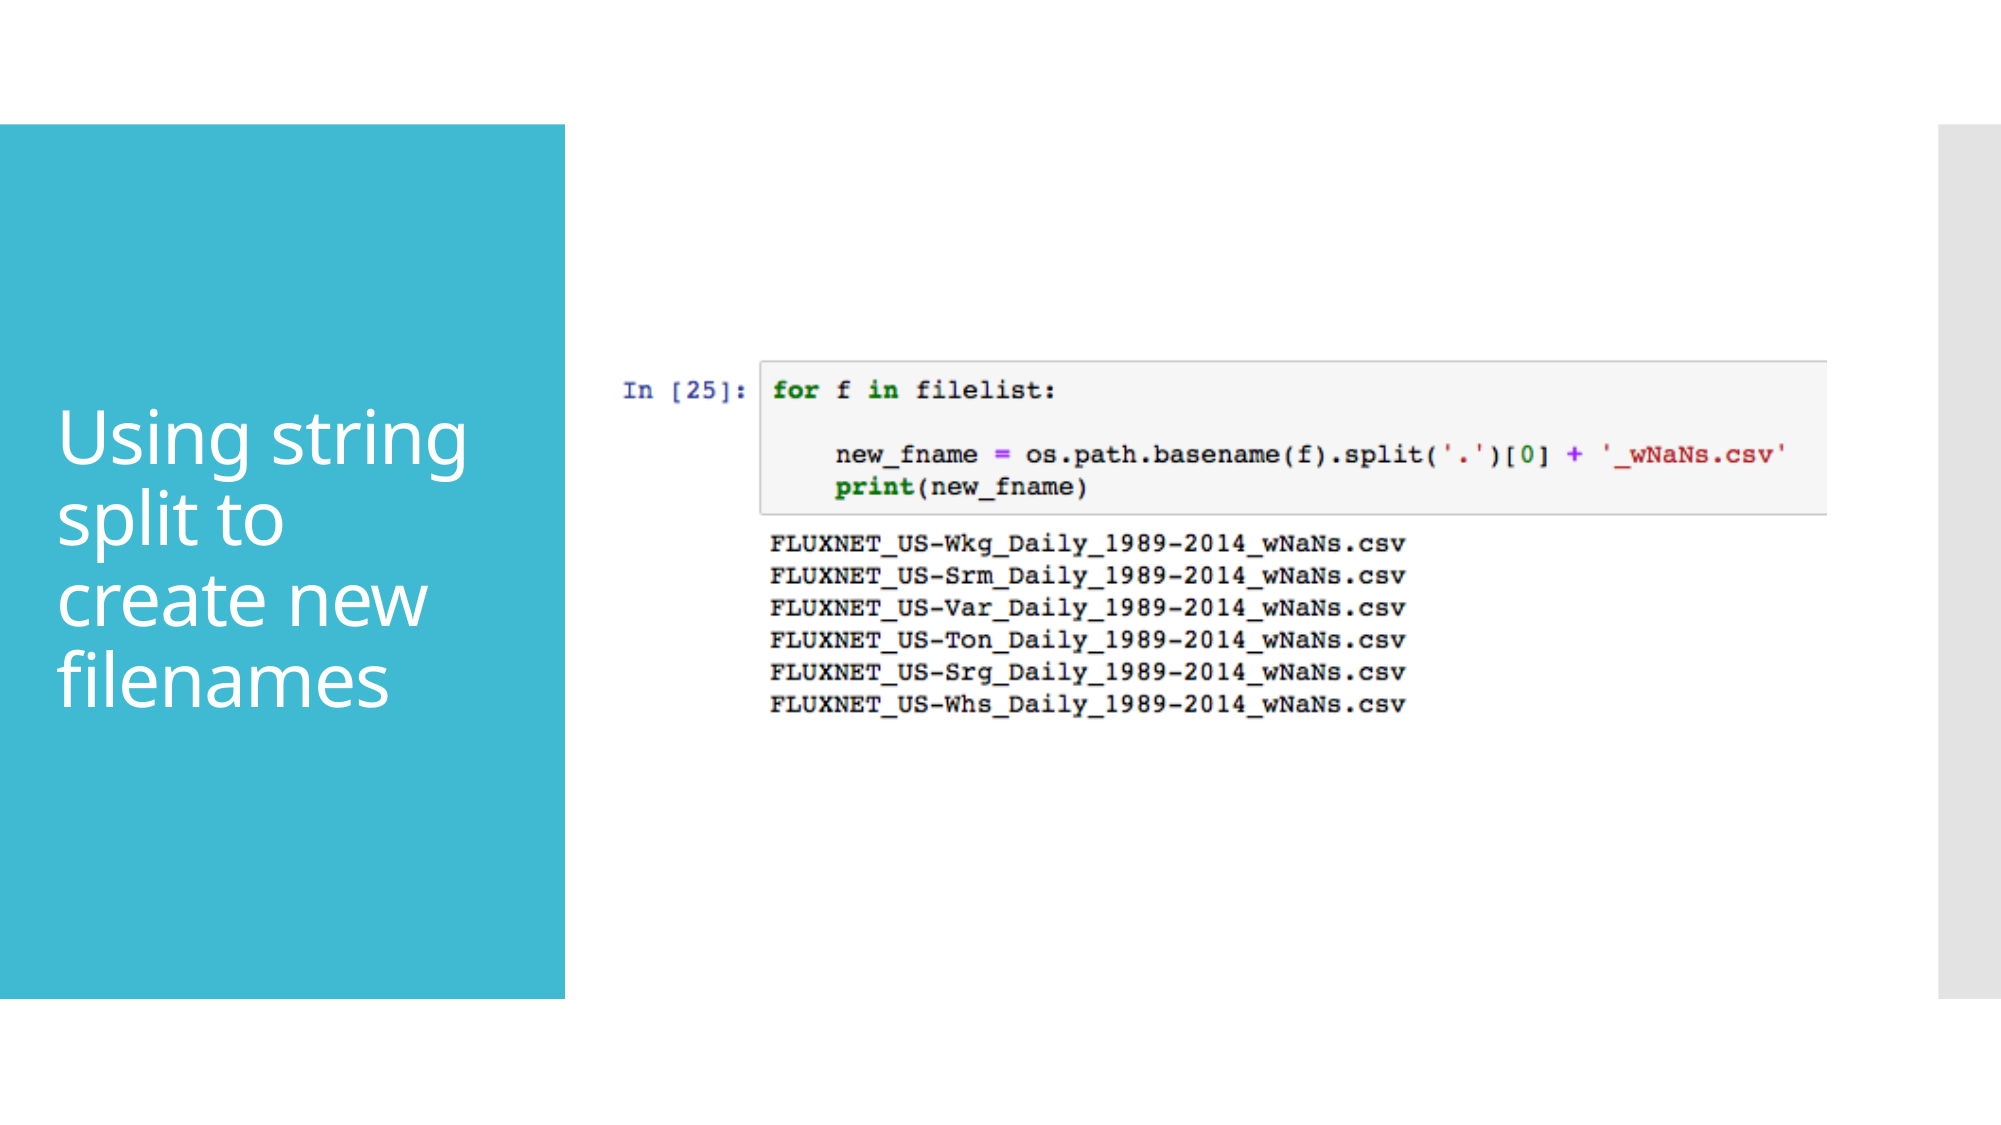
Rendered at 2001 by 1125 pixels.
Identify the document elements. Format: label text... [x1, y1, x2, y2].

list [614, 340, 1827, 739]
title Using string split to create new filenames [41, 184, 525, 940]
